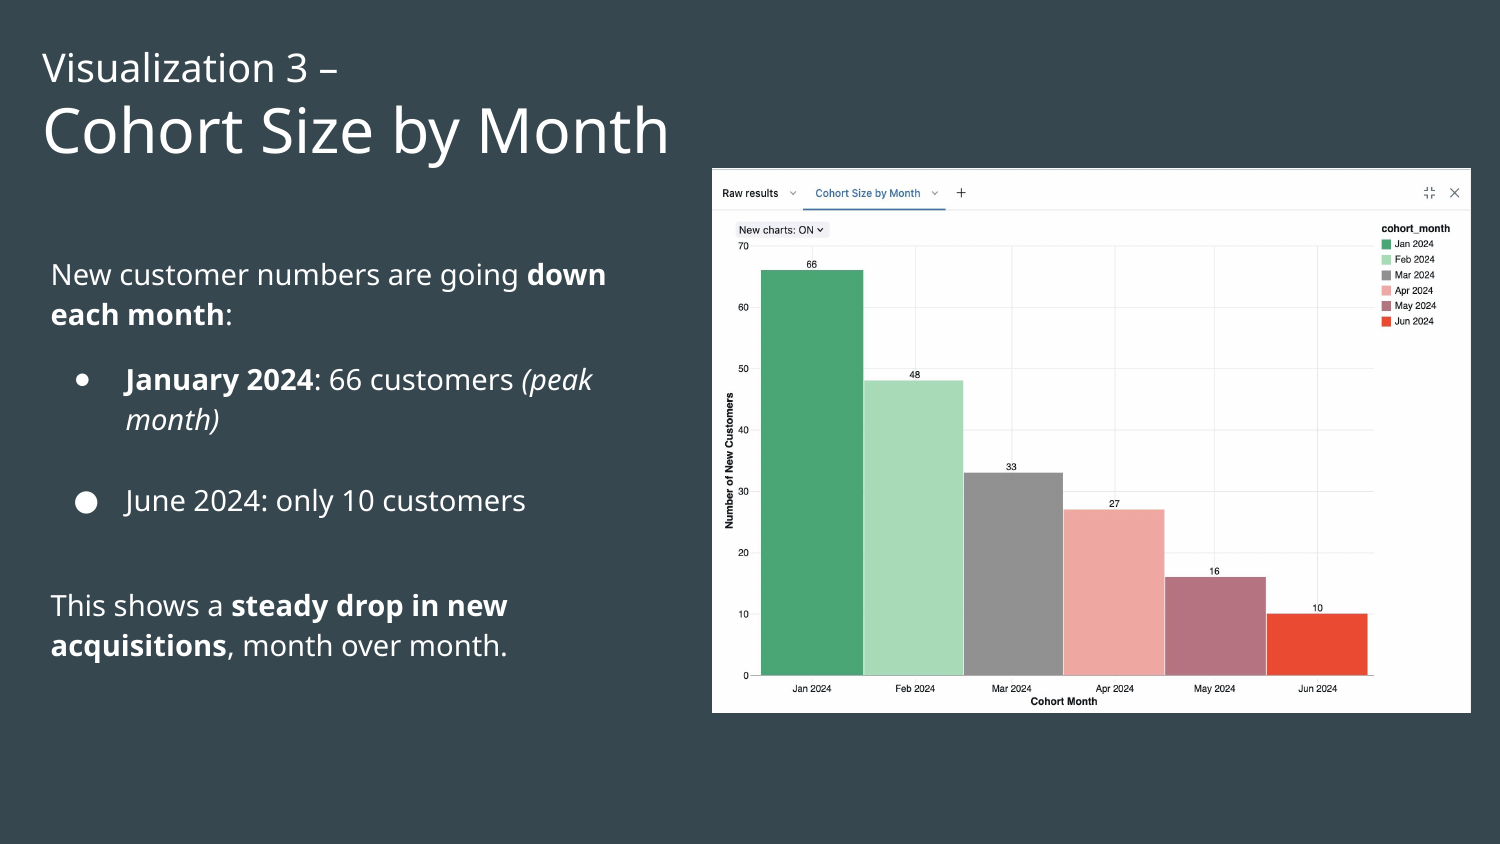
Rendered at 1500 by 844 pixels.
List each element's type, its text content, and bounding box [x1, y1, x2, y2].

list New customer numbers are going down each month: January 2024: 66 customers (peak month) June 2024: only 10 customers This shows a steady drop in new acquisitions, month over month. [35, 235, 692, 797]
picture [712, 168, 1471, 713]
title Visualization 3 – Cohort Size by Month [27, 28, 1425, 190]
